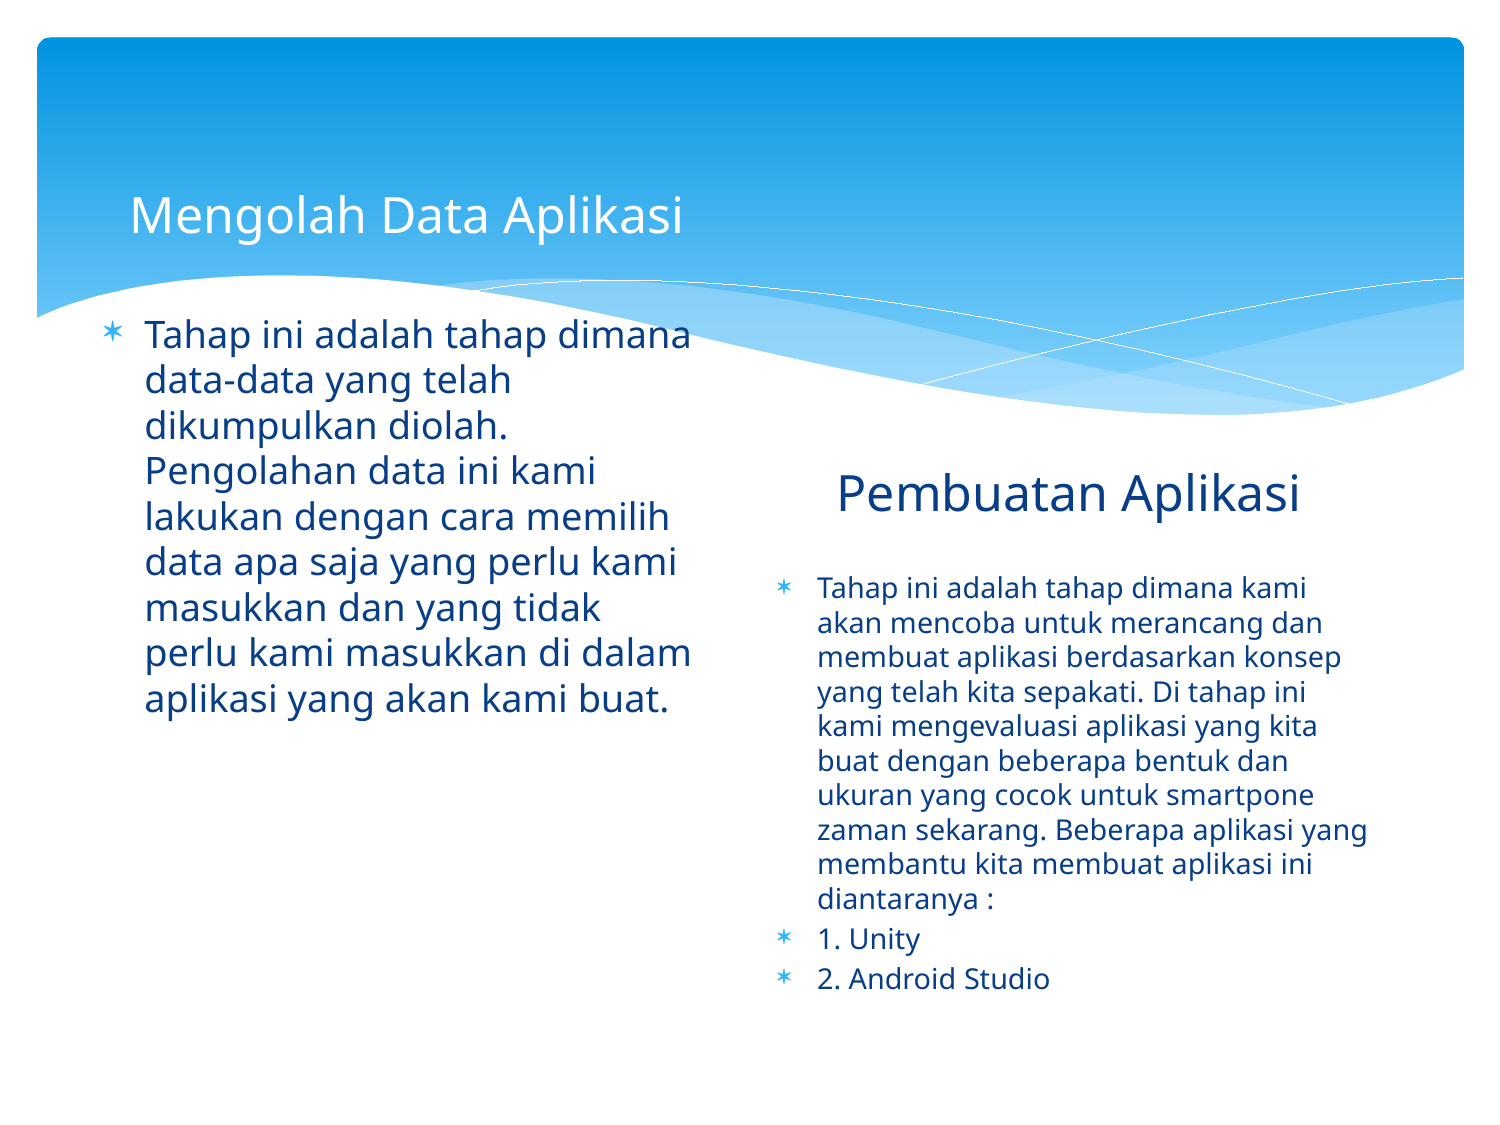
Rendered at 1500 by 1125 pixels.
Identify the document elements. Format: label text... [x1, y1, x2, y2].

list Tahap ini adalah tahap dimana data-data yang telah dikumpulkan diolah. Pengolahan data ini kami lakukan dengan cara memilih data apa saja yang perlu kami masukkan dan yang tidak perlu kami masukkan di dalam aplikasi yang akan kami buat. [88, 302, 716, 746]
list Mengolah Data Aplikasi [100, 160, 728, 266]
list Tahap ini adalah tahap dimana kami akan mencoba untuk merancang dan membuat aplikasi berdasarkan konsep yang telah kita sepakati. Di tahap ini kami mengevaluasi aplikasi yang kita buat dengan beberapa bentuk dan ukuran yang cocok untuk smartpone zaman sekarang. Beberapa aplikasi yang membantu kita membuat aplikasi ini diantaranya : 1. Unity 2. Android Studio [761, 562, 1389, 1005]
list Pembuatan Aplikasi [762, 439, 1390, 545]
